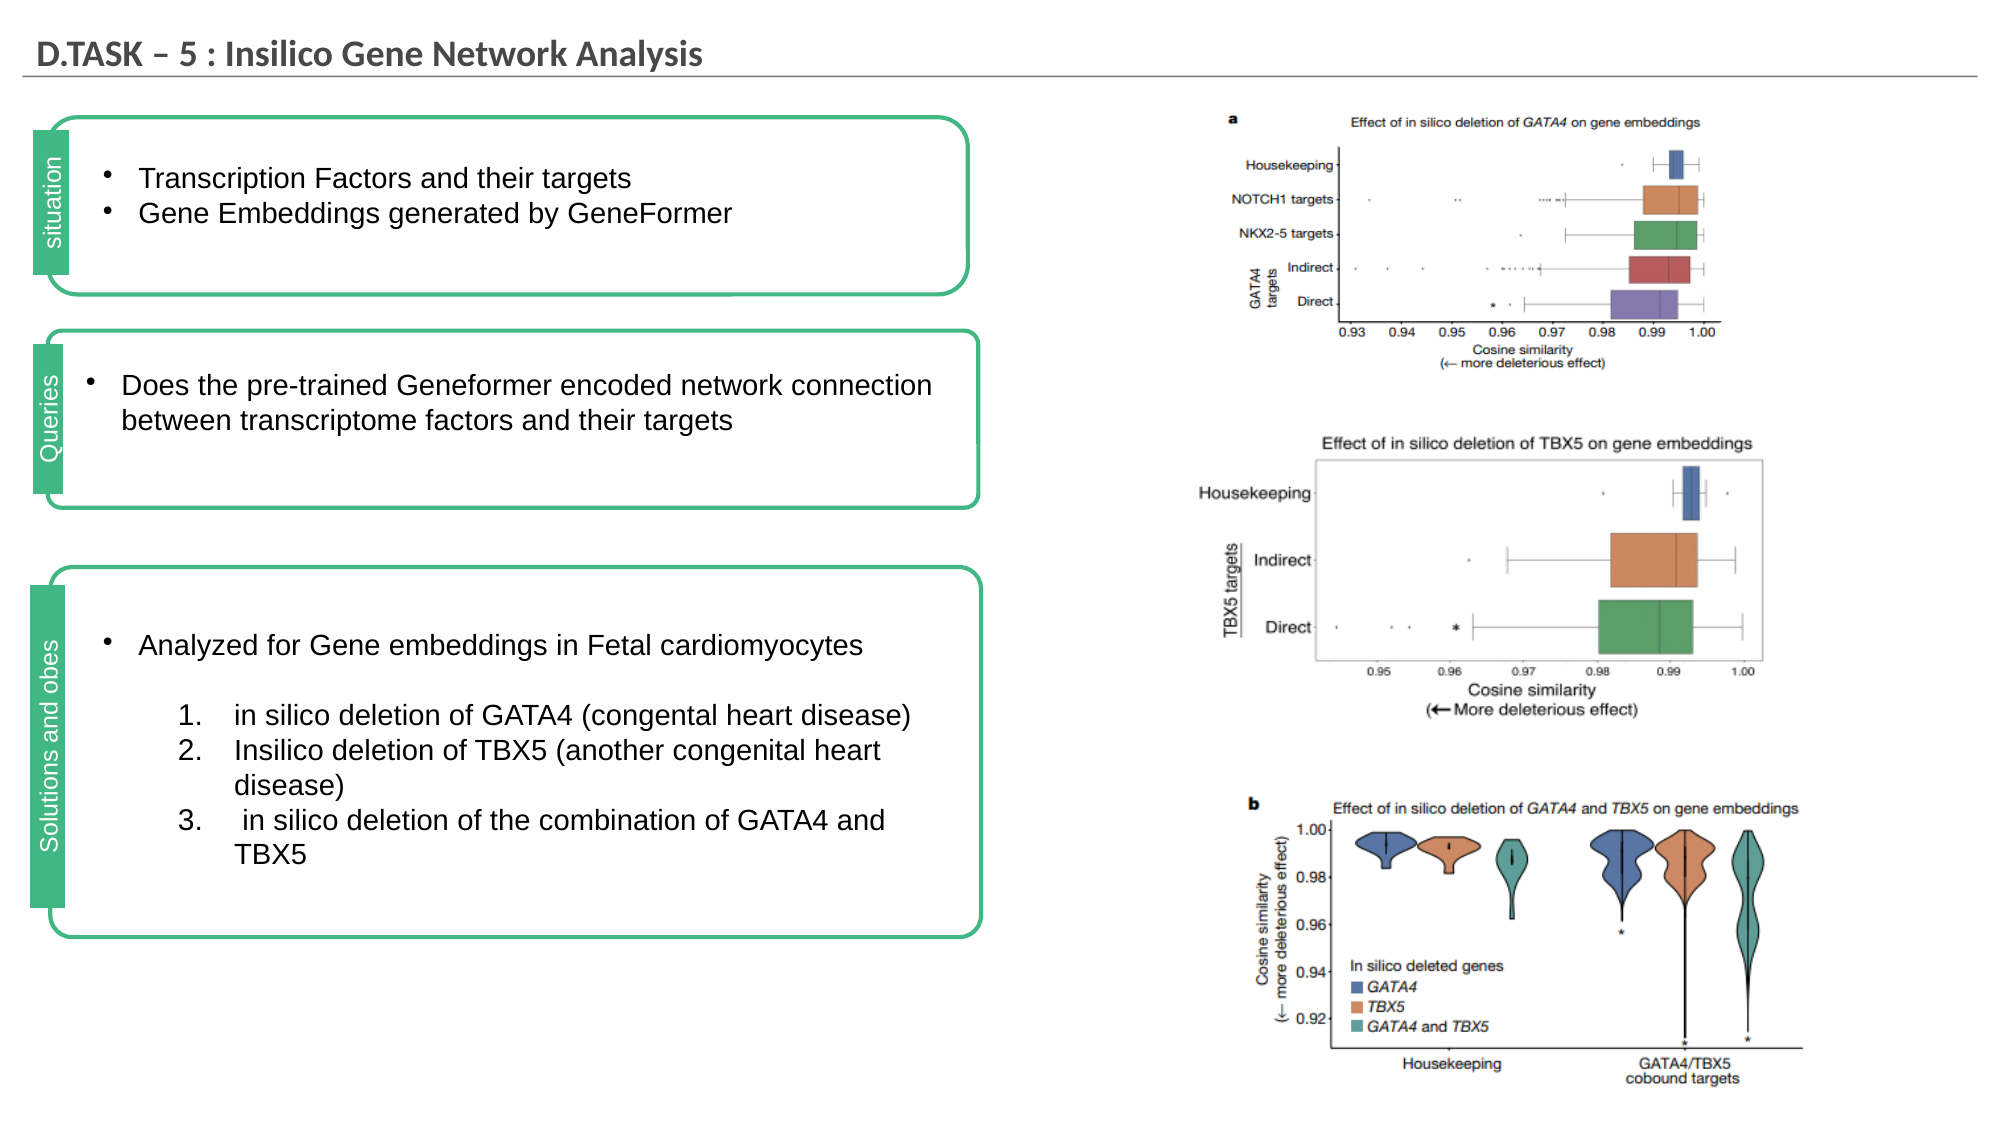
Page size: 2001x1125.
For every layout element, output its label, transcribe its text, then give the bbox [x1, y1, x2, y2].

text_box Queries [33, 344, 63, 494]
text_box Solutions and obes [30, 585, 65, 908]
picture [1216, 107, 1730, 376]
text_box Analyzed for Gene embeddings in Fetal cardiomyocytes in silico deletion of GATA4 (congental heart disease) Insilico deletion of TBX5 (another congenital heart disease) in silico deletion of the combination of GATA4 and TBX5 [88, 618, 944, 906]
picture [1239, 790, 1828, 1110]
text_box situation [33, 130, 69, 275]
text_box Transcription Factors and their targets Gene Embeddings generated by GeneFormer [88, 152, 915, 302]
text_box [45, 328, 981, 510]
picture [1189, 406, 1798, 726]
text_box [48, 564, 984, 940]
text_box Does the pre-trained Geneformer encoded network connection between transcriptome factors and their targets [71, 358, 1000, 508]
text_box [47, 115, 970, 297]
text_box D.TASK – 5 : Insilico Gene Network Analysis [21, 21, 739, 82]
